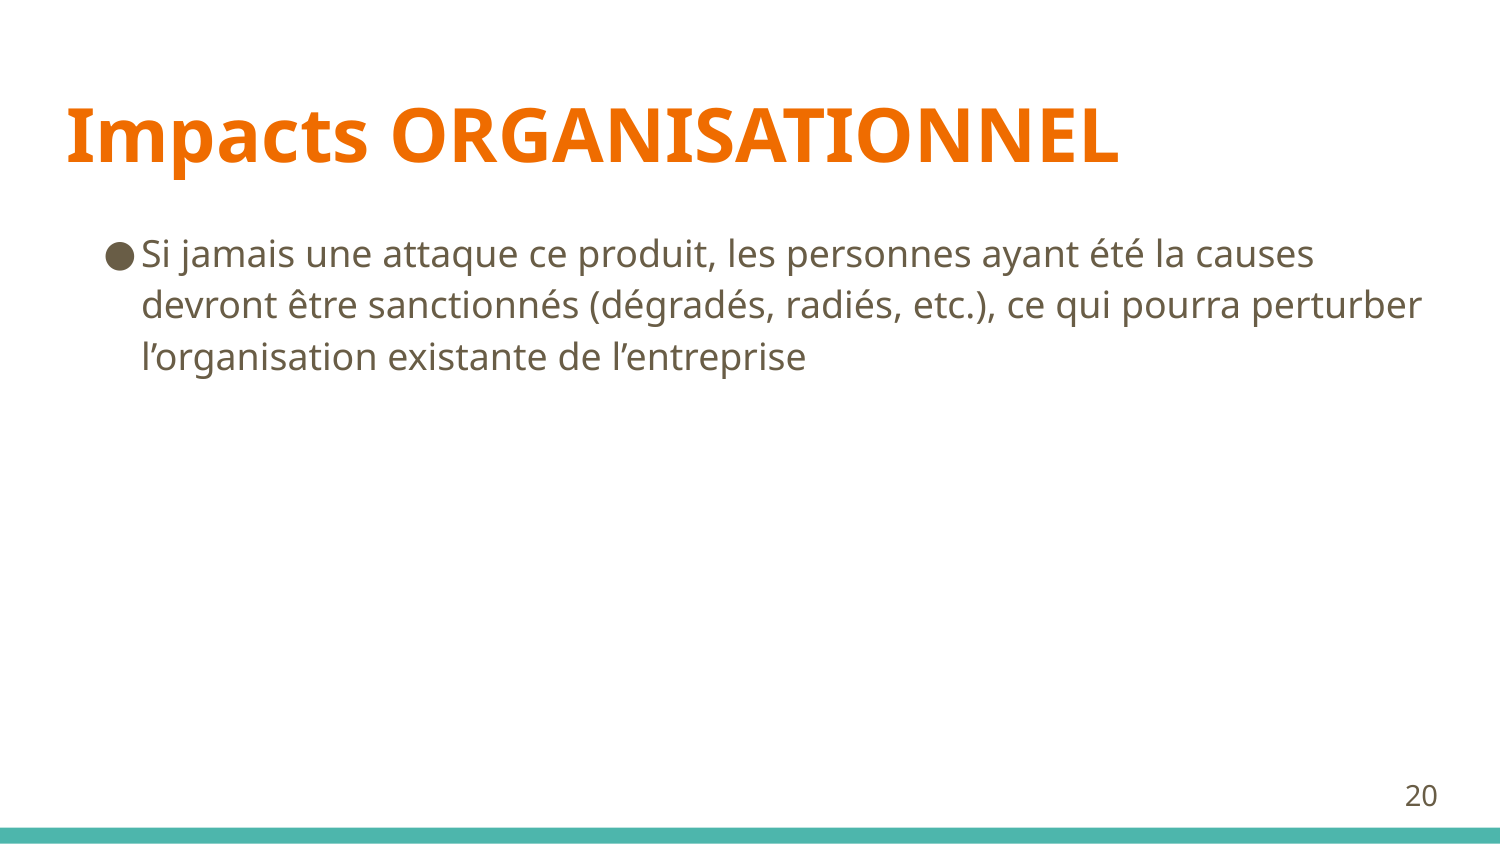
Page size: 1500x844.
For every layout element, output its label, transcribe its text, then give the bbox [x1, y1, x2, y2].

slide_number 20 [1389, 764, 1480, 830]
list Si jamais une attaque ce produit, les personnes ayant été la causes devront être sanctionnés (dégradés, radiés, etc.), ce qui pourra perturber l’organisation existante de l’entreprise [51, 207, 1449, 750]
title Impacts ORGANISATIONNEL [51, 72, 1449, 189]
